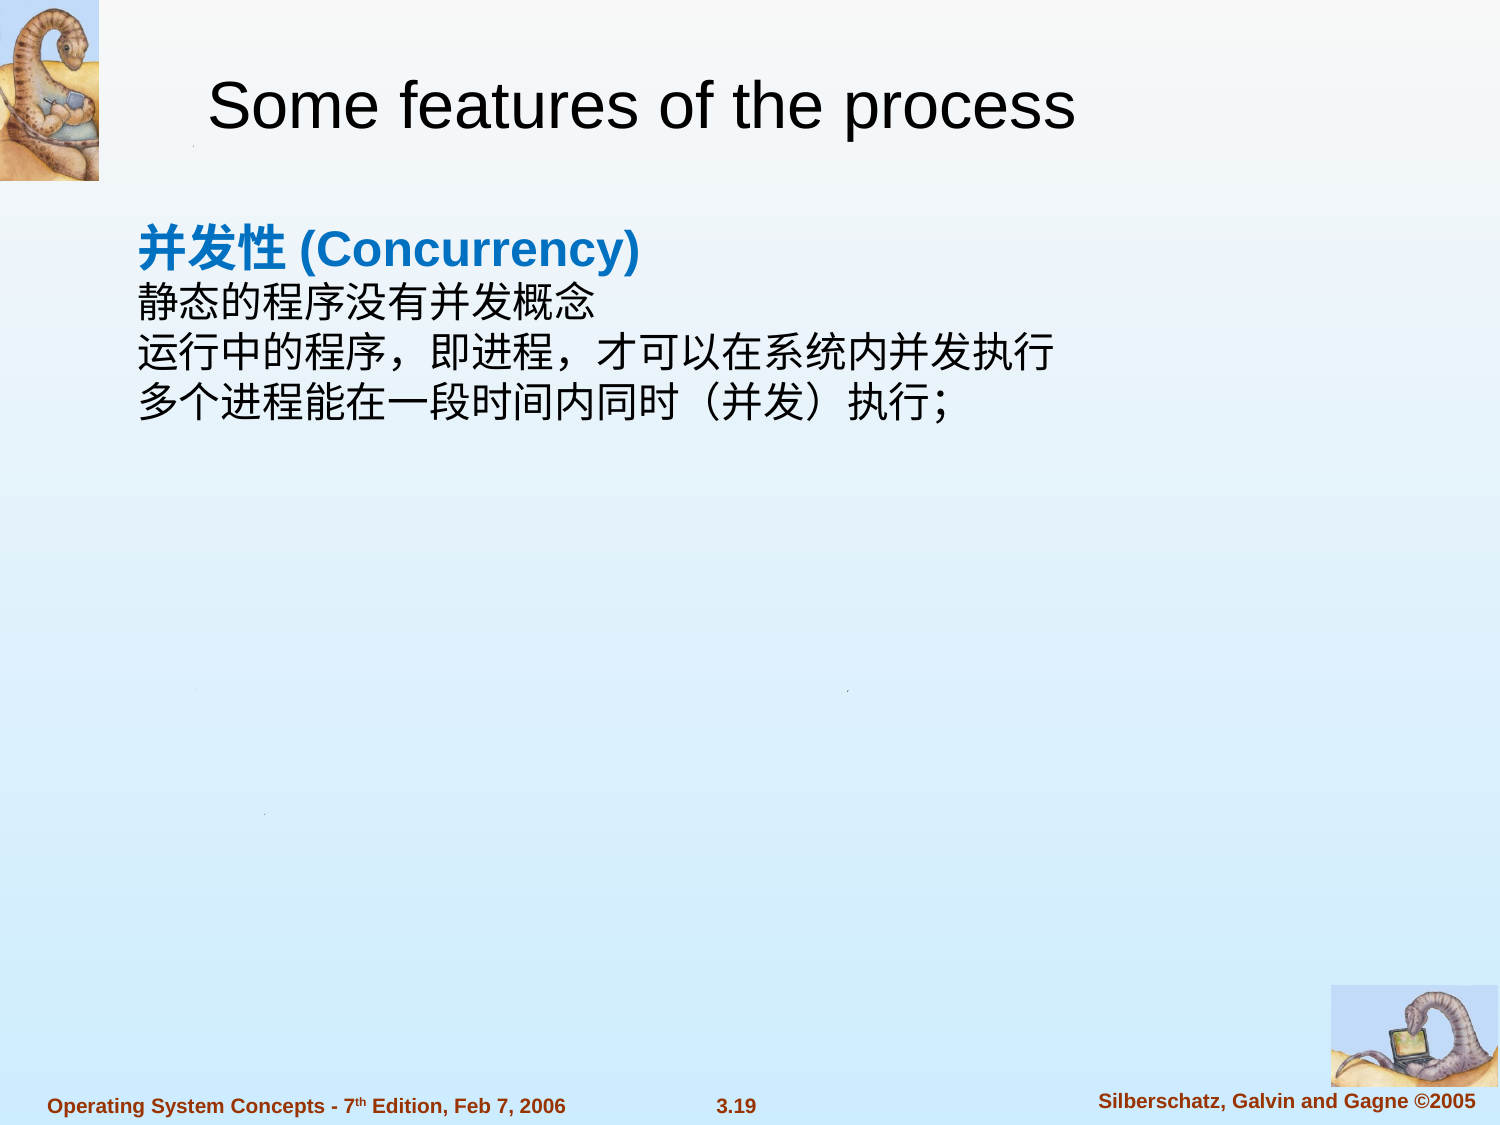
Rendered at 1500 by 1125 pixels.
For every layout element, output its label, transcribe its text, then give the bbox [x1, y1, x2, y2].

title Some features of the process [192, 10, 1312, 149]
picture [1331, 985, 1498, 1087]
picture [0, 0, 99, 181]
list 并发性(Concurrency) 静态的程序没有并发概念 运行中的程序，即进程，才可以在系统内并发执行 多个进程能在一段时间内同时（并发）执行； [122, 208, 1455, 862]
